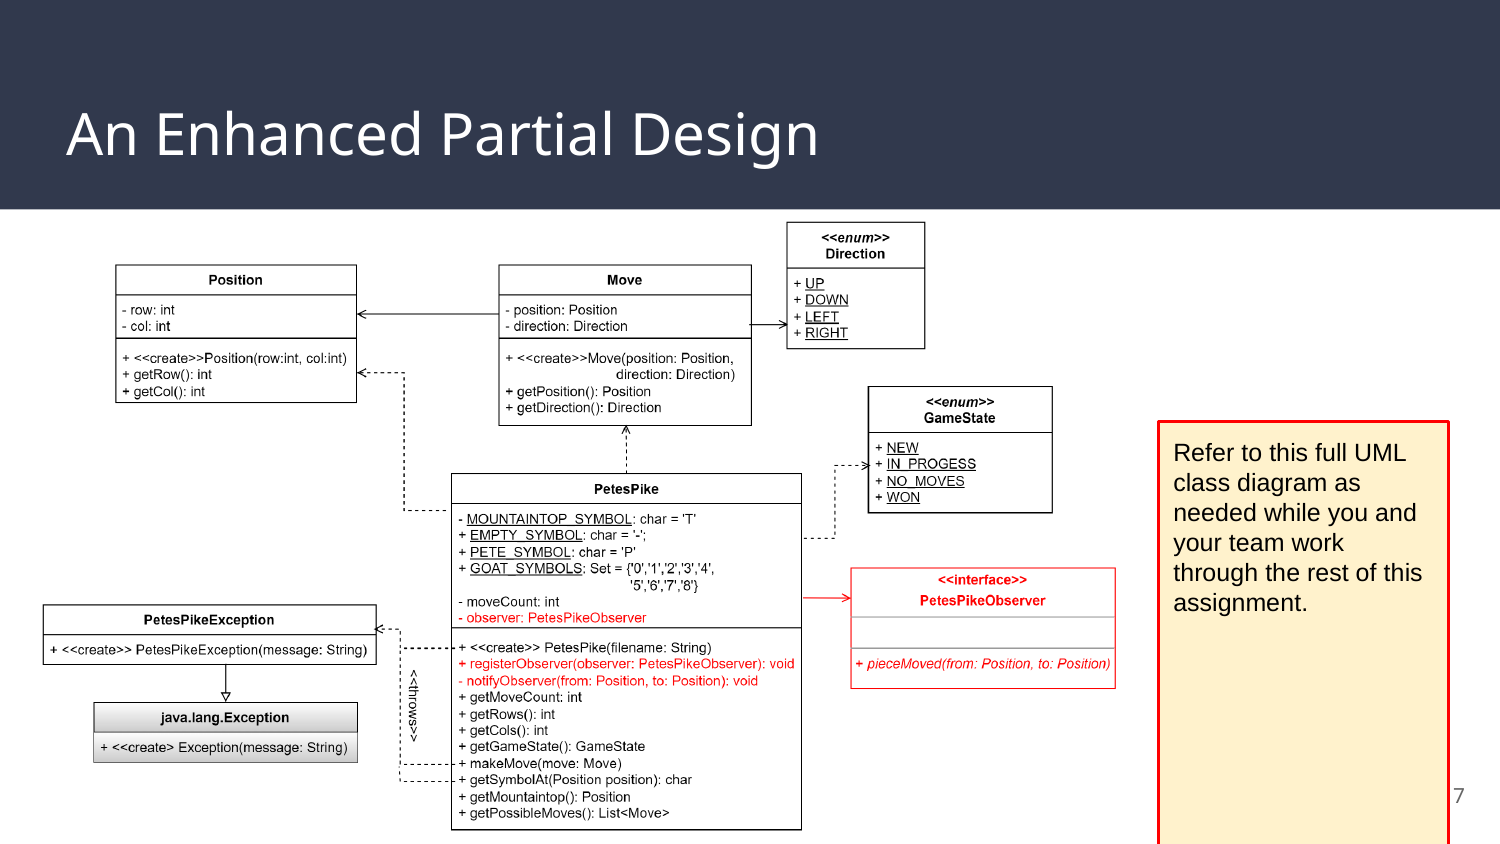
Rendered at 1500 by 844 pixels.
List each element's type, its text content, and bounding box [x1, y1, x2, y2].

picture [31, 210, 1128, 844]
slide_number ‹#› [1449, 764, 1480, 830]
title An Enhanced Partial Design [51, 82, 1449, 185]
list Refer to this full UML class diagram as needed while you and your team work through the rest of this assignment. [1158, 421, 1449, 844]
